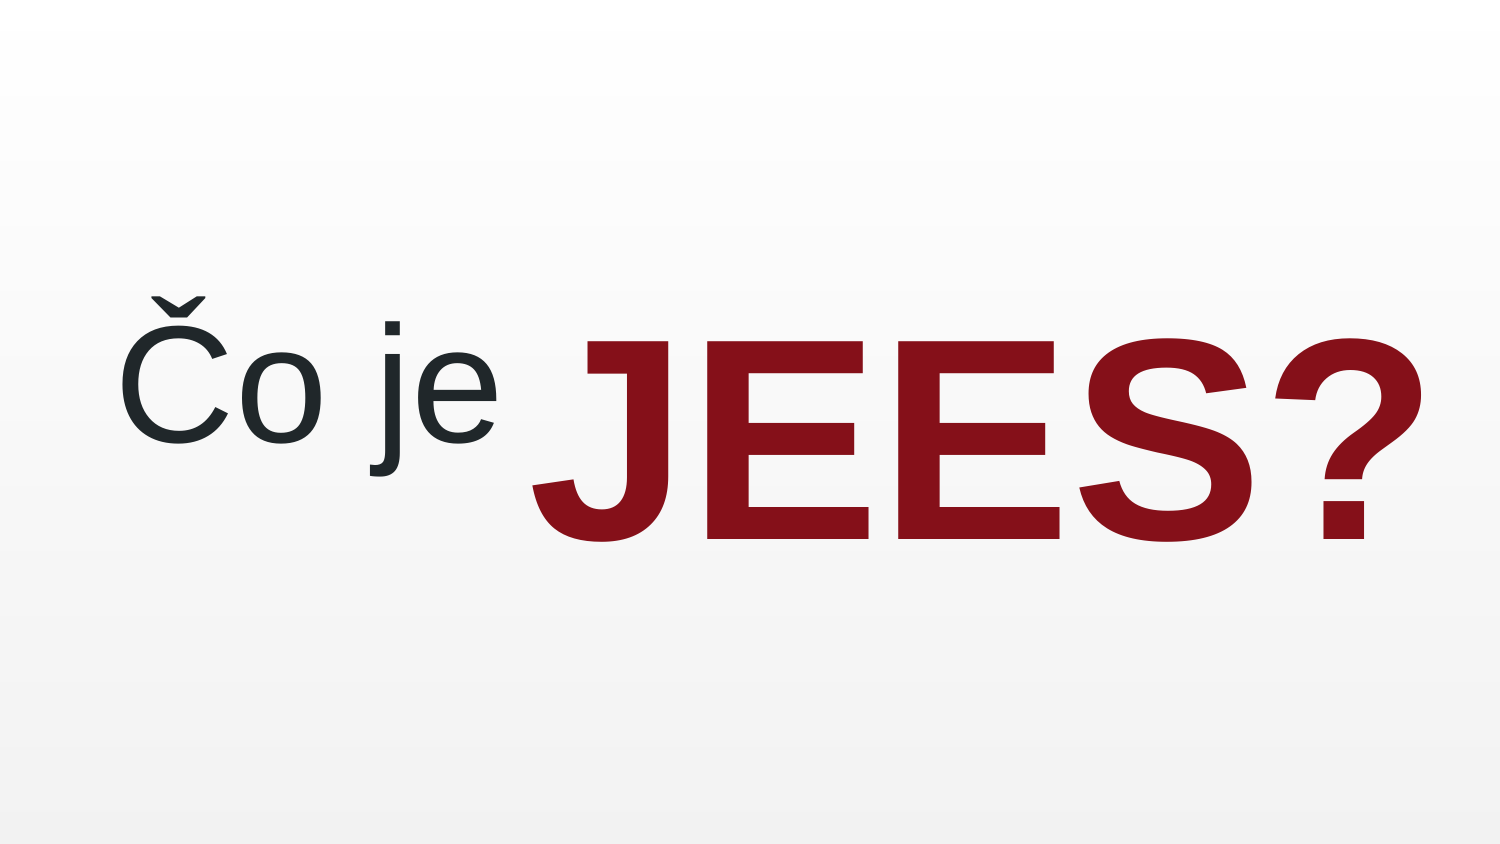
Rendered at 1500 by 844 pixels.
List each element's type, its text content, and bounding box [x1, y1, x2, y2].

text_box JEES? [513, 244, 1500, 605]
text_box Čo je [100, 268, 513, 483]
